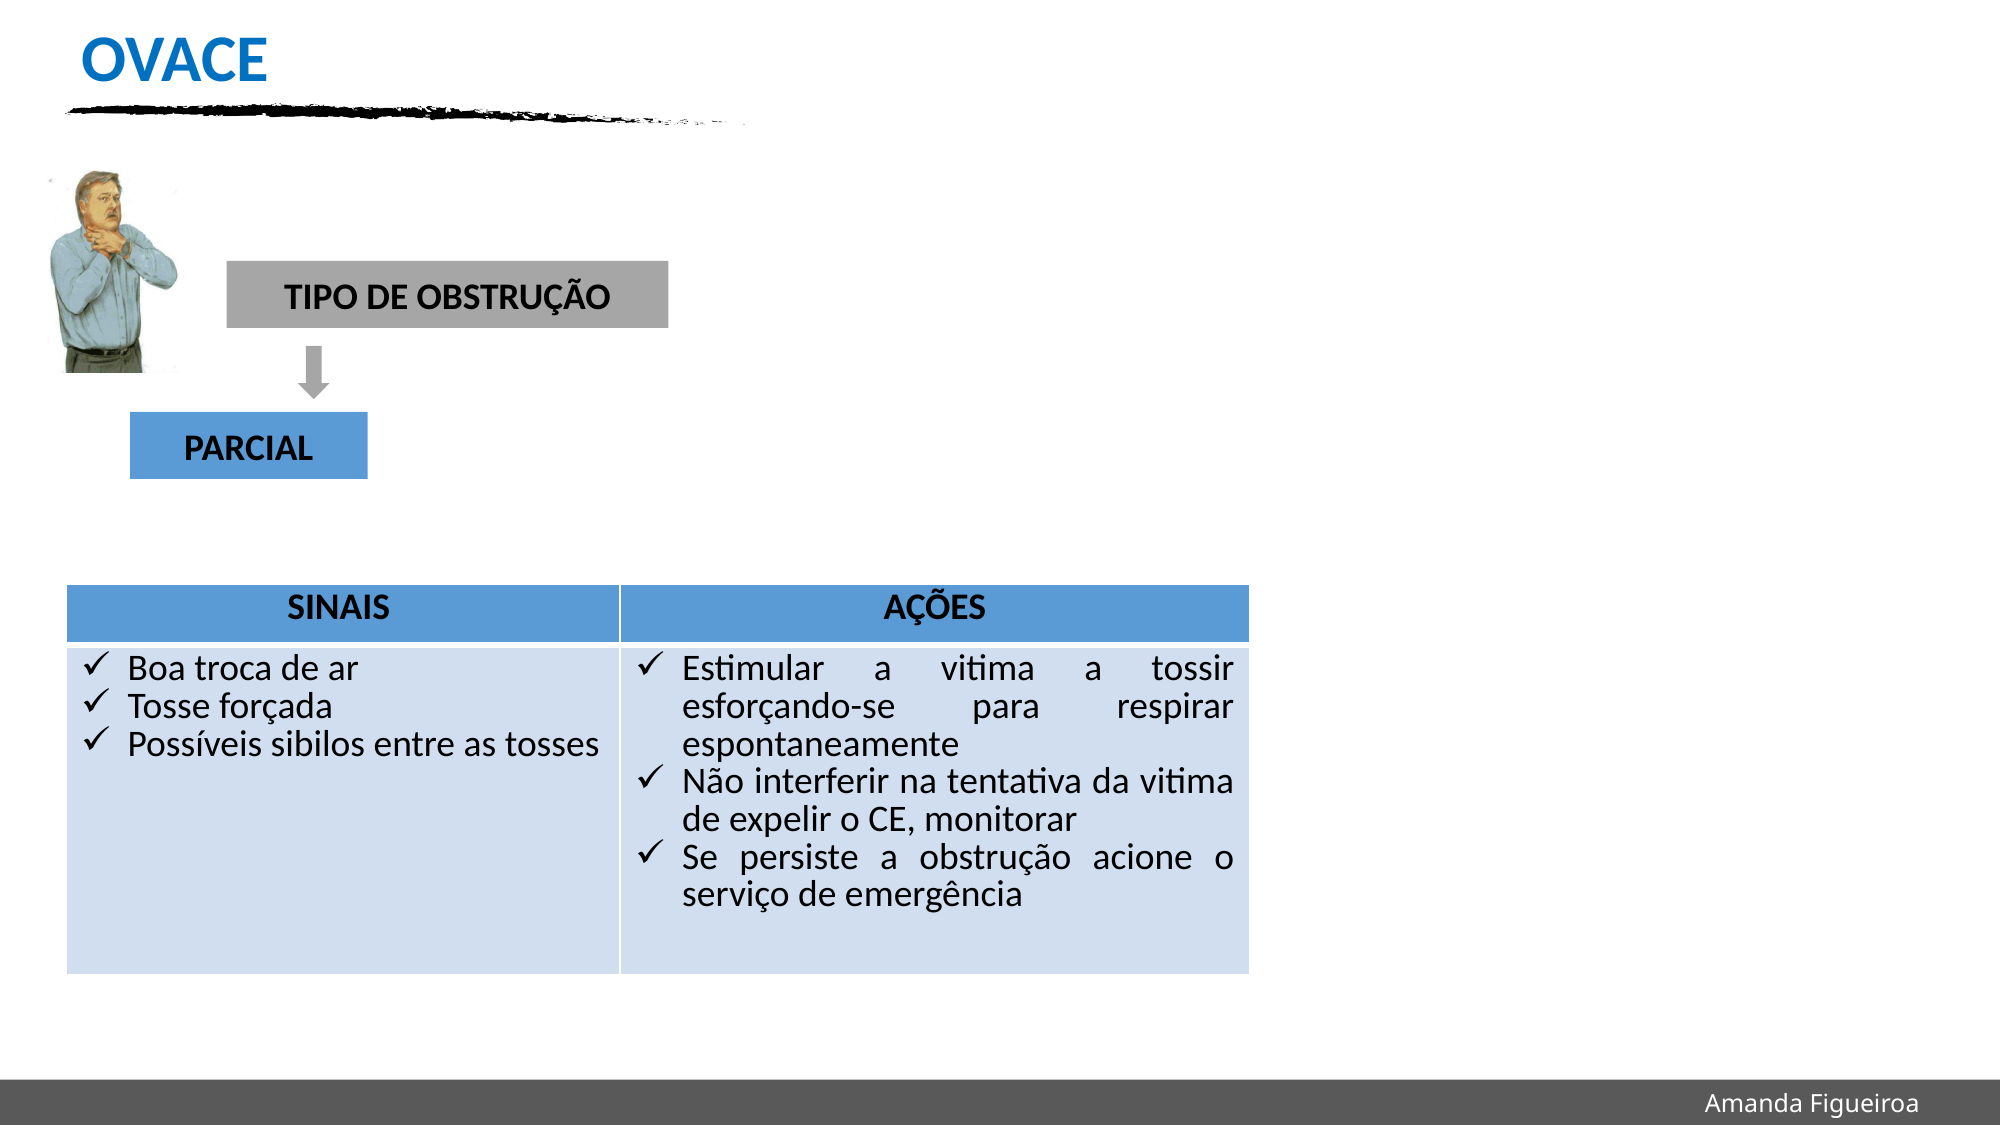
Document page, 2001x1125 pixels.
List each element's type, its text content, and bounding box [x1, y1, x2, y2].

text_box Amanda Figueiroa [1624, 1079, 2000, 1125]
picture [65, 103, 745, 125]
table_header AÇÕES [621, 585, 1249, 642]
text_box OVACE [66, 7, 285, 103]
text_box TIPO DE OBSTRUÇÃO [226, 260, 669, 329]
table_header SINAIS [67, 585, 619, 642]
text_box PARCIAL [129, 411, 369, 480]
table_cell Estimular a vitima a tossir esforçando-se para respirar espontaneamente Não interferir na tentativa da vitima de expelir o CE, monitorar Se persiste a obstrução acione o serviço de emergência [621, 648, 1249, 974]
text_box [295, 344, 333, 401]
text_box [0, 1079, 1624, 1125]
table_cell Boa troca de ar Tosse forçada Possíveis sibilos entre as tosses [67, 648, 619, 974]
picture [47, 170, 179, 373]
